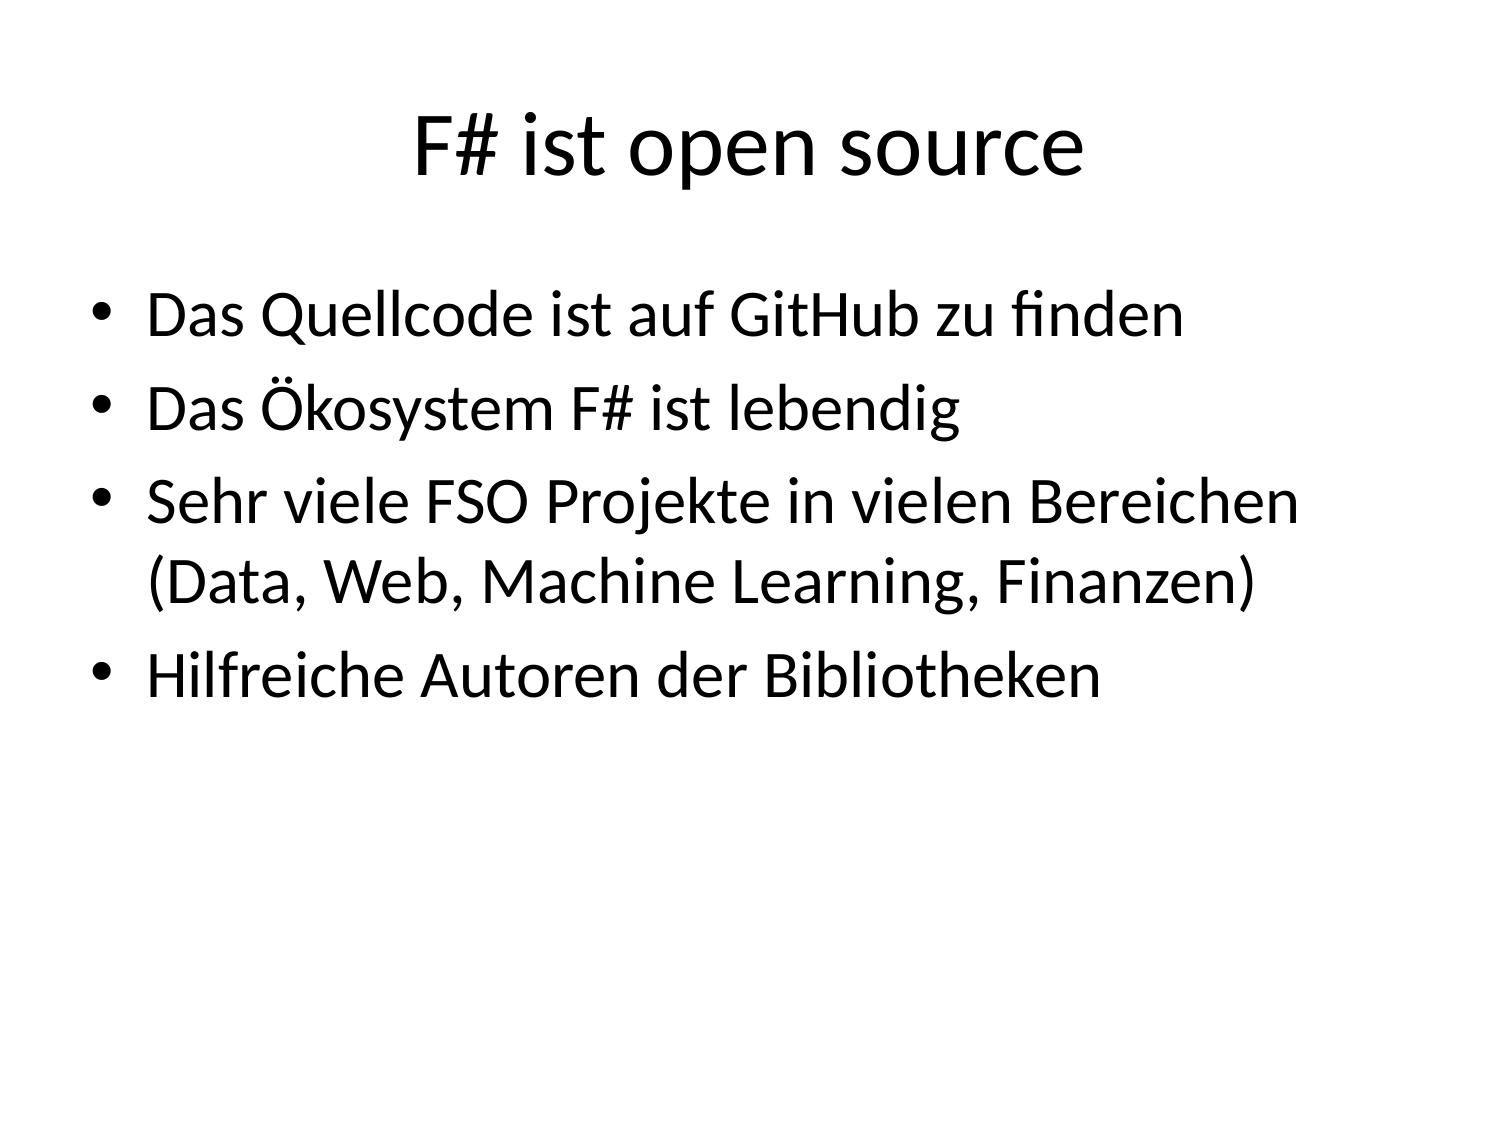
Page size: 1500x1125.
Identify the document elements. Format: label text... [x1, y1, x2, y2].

list Das Quellcode ist auf GitHub zu finden Das Ökosystem F# ist lebendig Sehr viele FSO Projekte in vielen Bereichen (Data, Web, Machine Learning, Finanzen) Hilfreiche Autoren der Bibliotheken [75, 262, 1425, 1005]
title F# ist open source [75, 45, 1425, 233]
